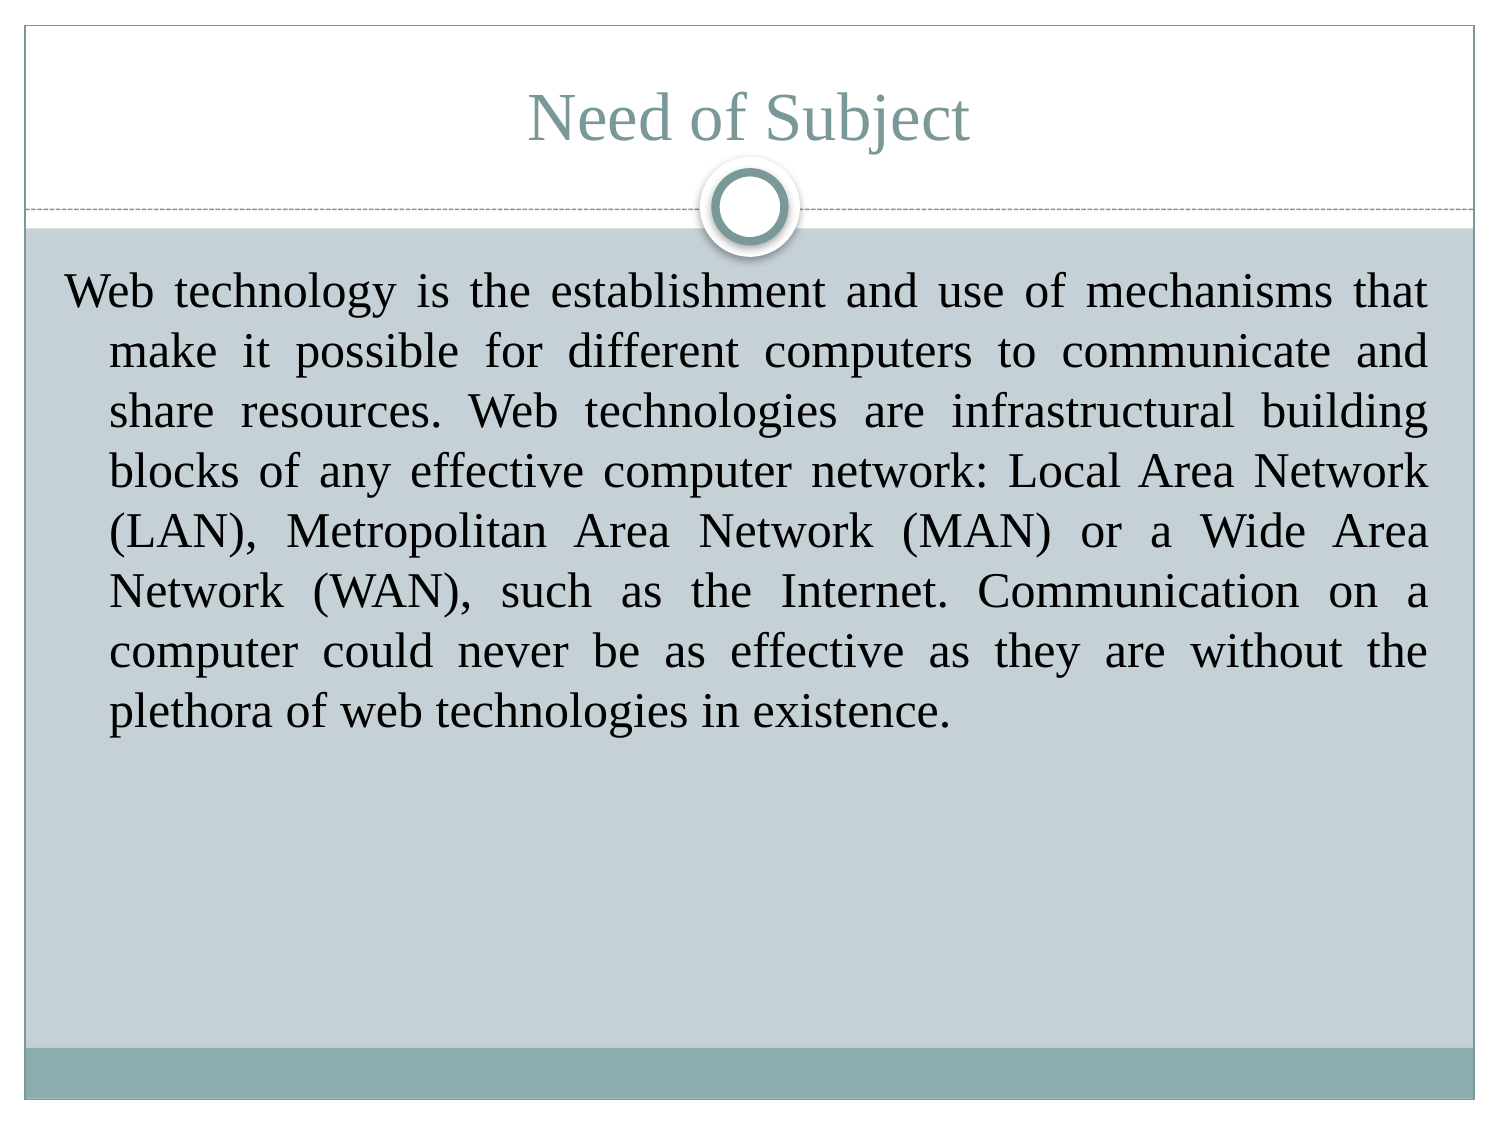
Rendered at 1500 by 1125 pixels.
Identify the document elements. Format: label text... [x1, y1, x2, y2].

title Need of Subject [49, 37, 1450, 162]
list Web technology is the establishment and use of mechanisms that make it possible for different computers to communicate and share resources. Web technologies are infrastructural building blocks of any effective computer network: Local Area Network (LAN), Metropolitan Area Network (MAN) or a Wide Area Network (WAN), such as the Internet. Communication on a computer could never be as effective as they are without the plethora of web technologies in existence. [49, 250, 1445, 1001]
